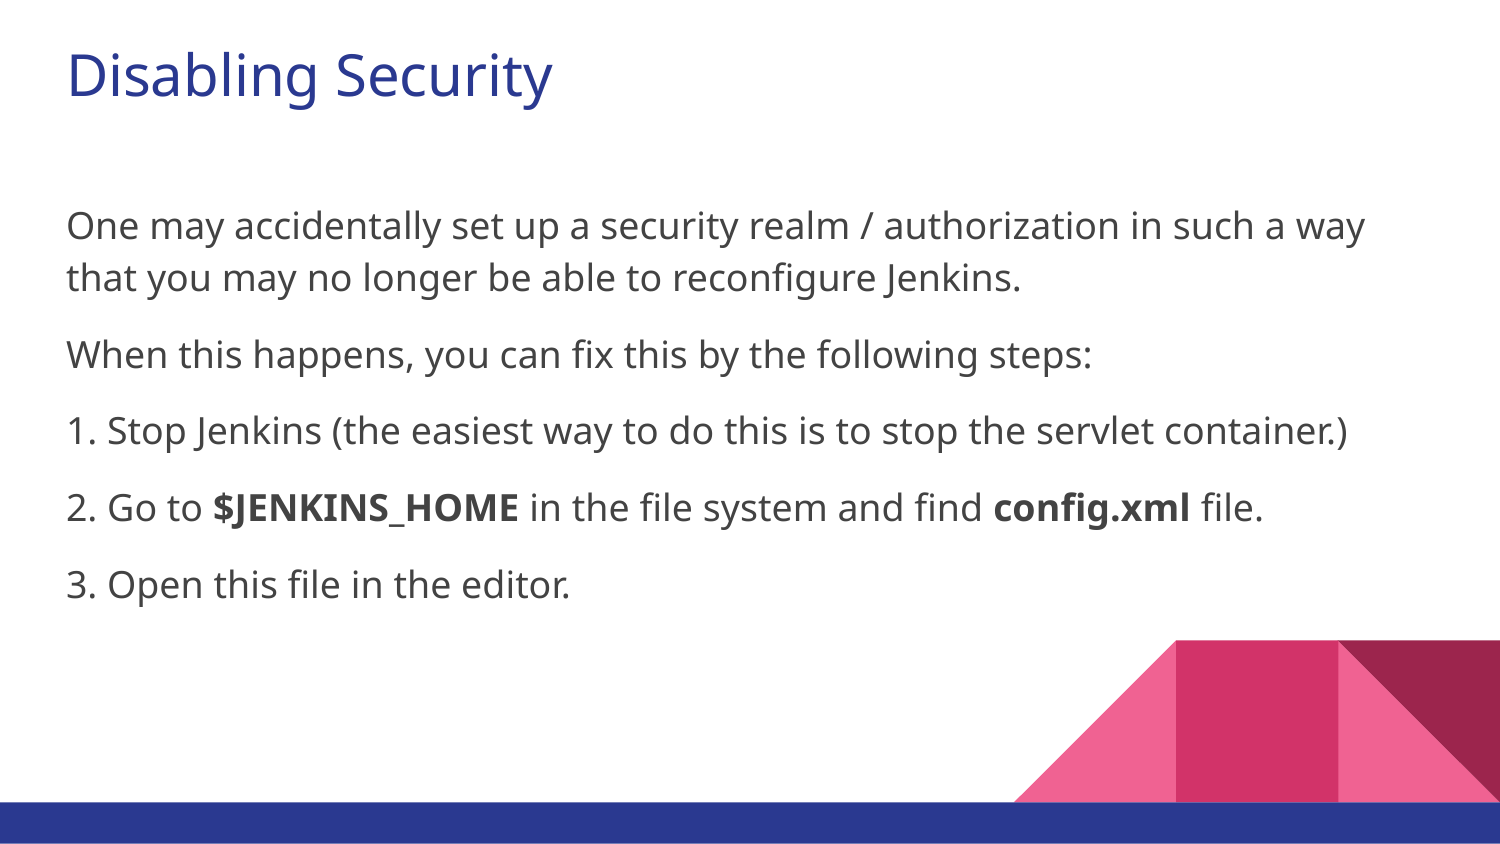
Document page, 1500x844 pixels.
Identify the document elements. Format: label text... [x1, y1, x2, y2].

title Disabling Security [51, 23, 1449, 123]
list One may accidentally set up a security realm / authorization in such a way that you may no longer be able to reconfigure Jenkins. When this happens, you can fix this by the following steps: 1. Stop Jenkins (the easiest way to do this is to stop the servlet container.) 2. Go to $JENKINS_HOME in the file system and find config.xml file. 3. Open this file in the editor. [51, 180, 1449, 798]
